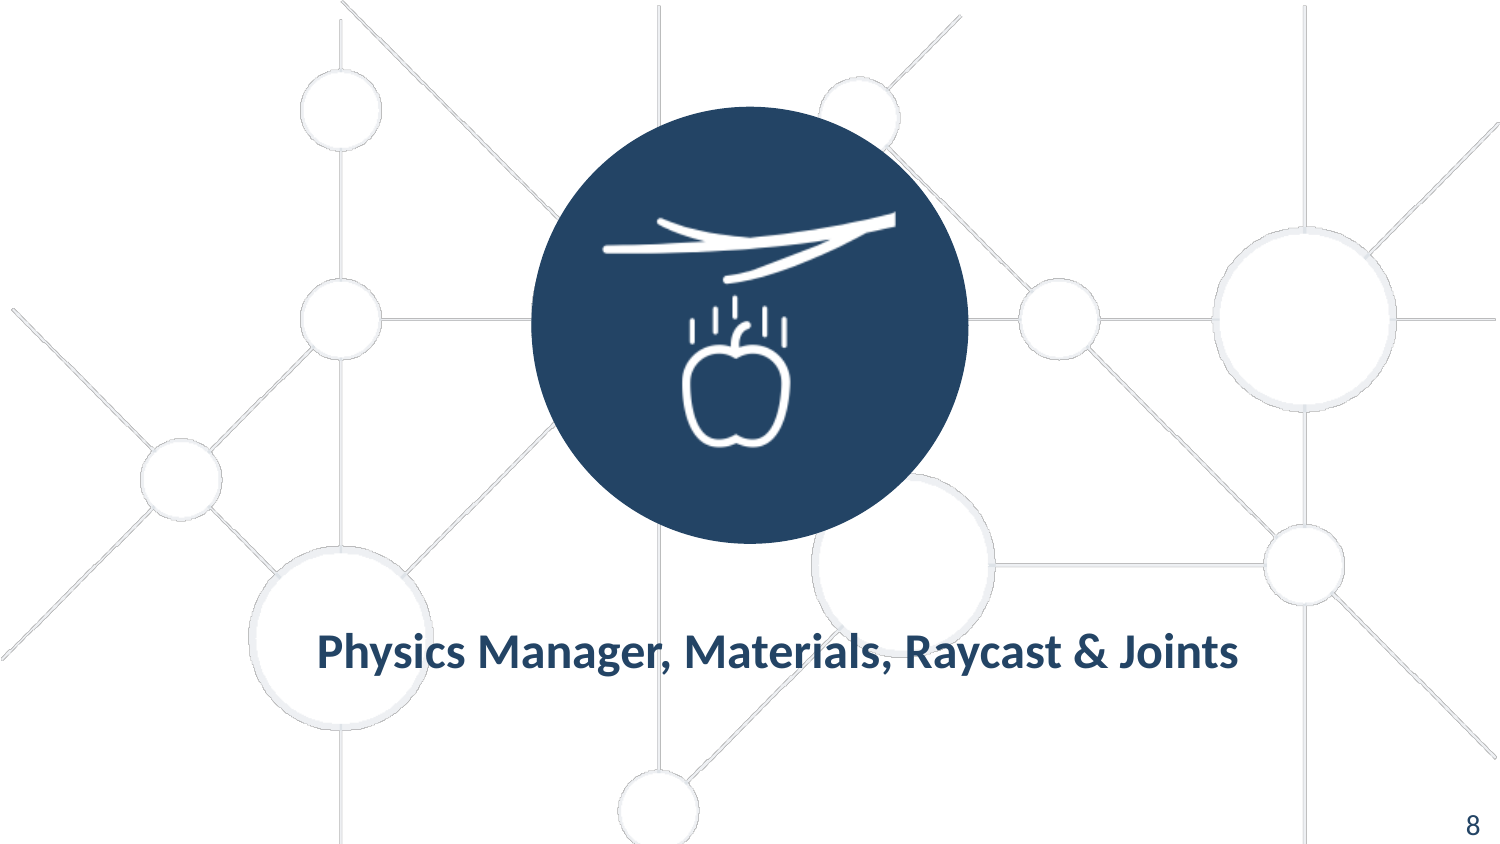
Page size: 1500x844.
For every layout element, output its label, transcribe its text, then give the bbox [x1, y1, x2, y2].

slide_number ‹#› [1454, 800, 1500, 838]
picture [0, 0, 1500, 844]
title Physics Manager, Materials, Raycast & Joints [194, 608, 1362, 679]
